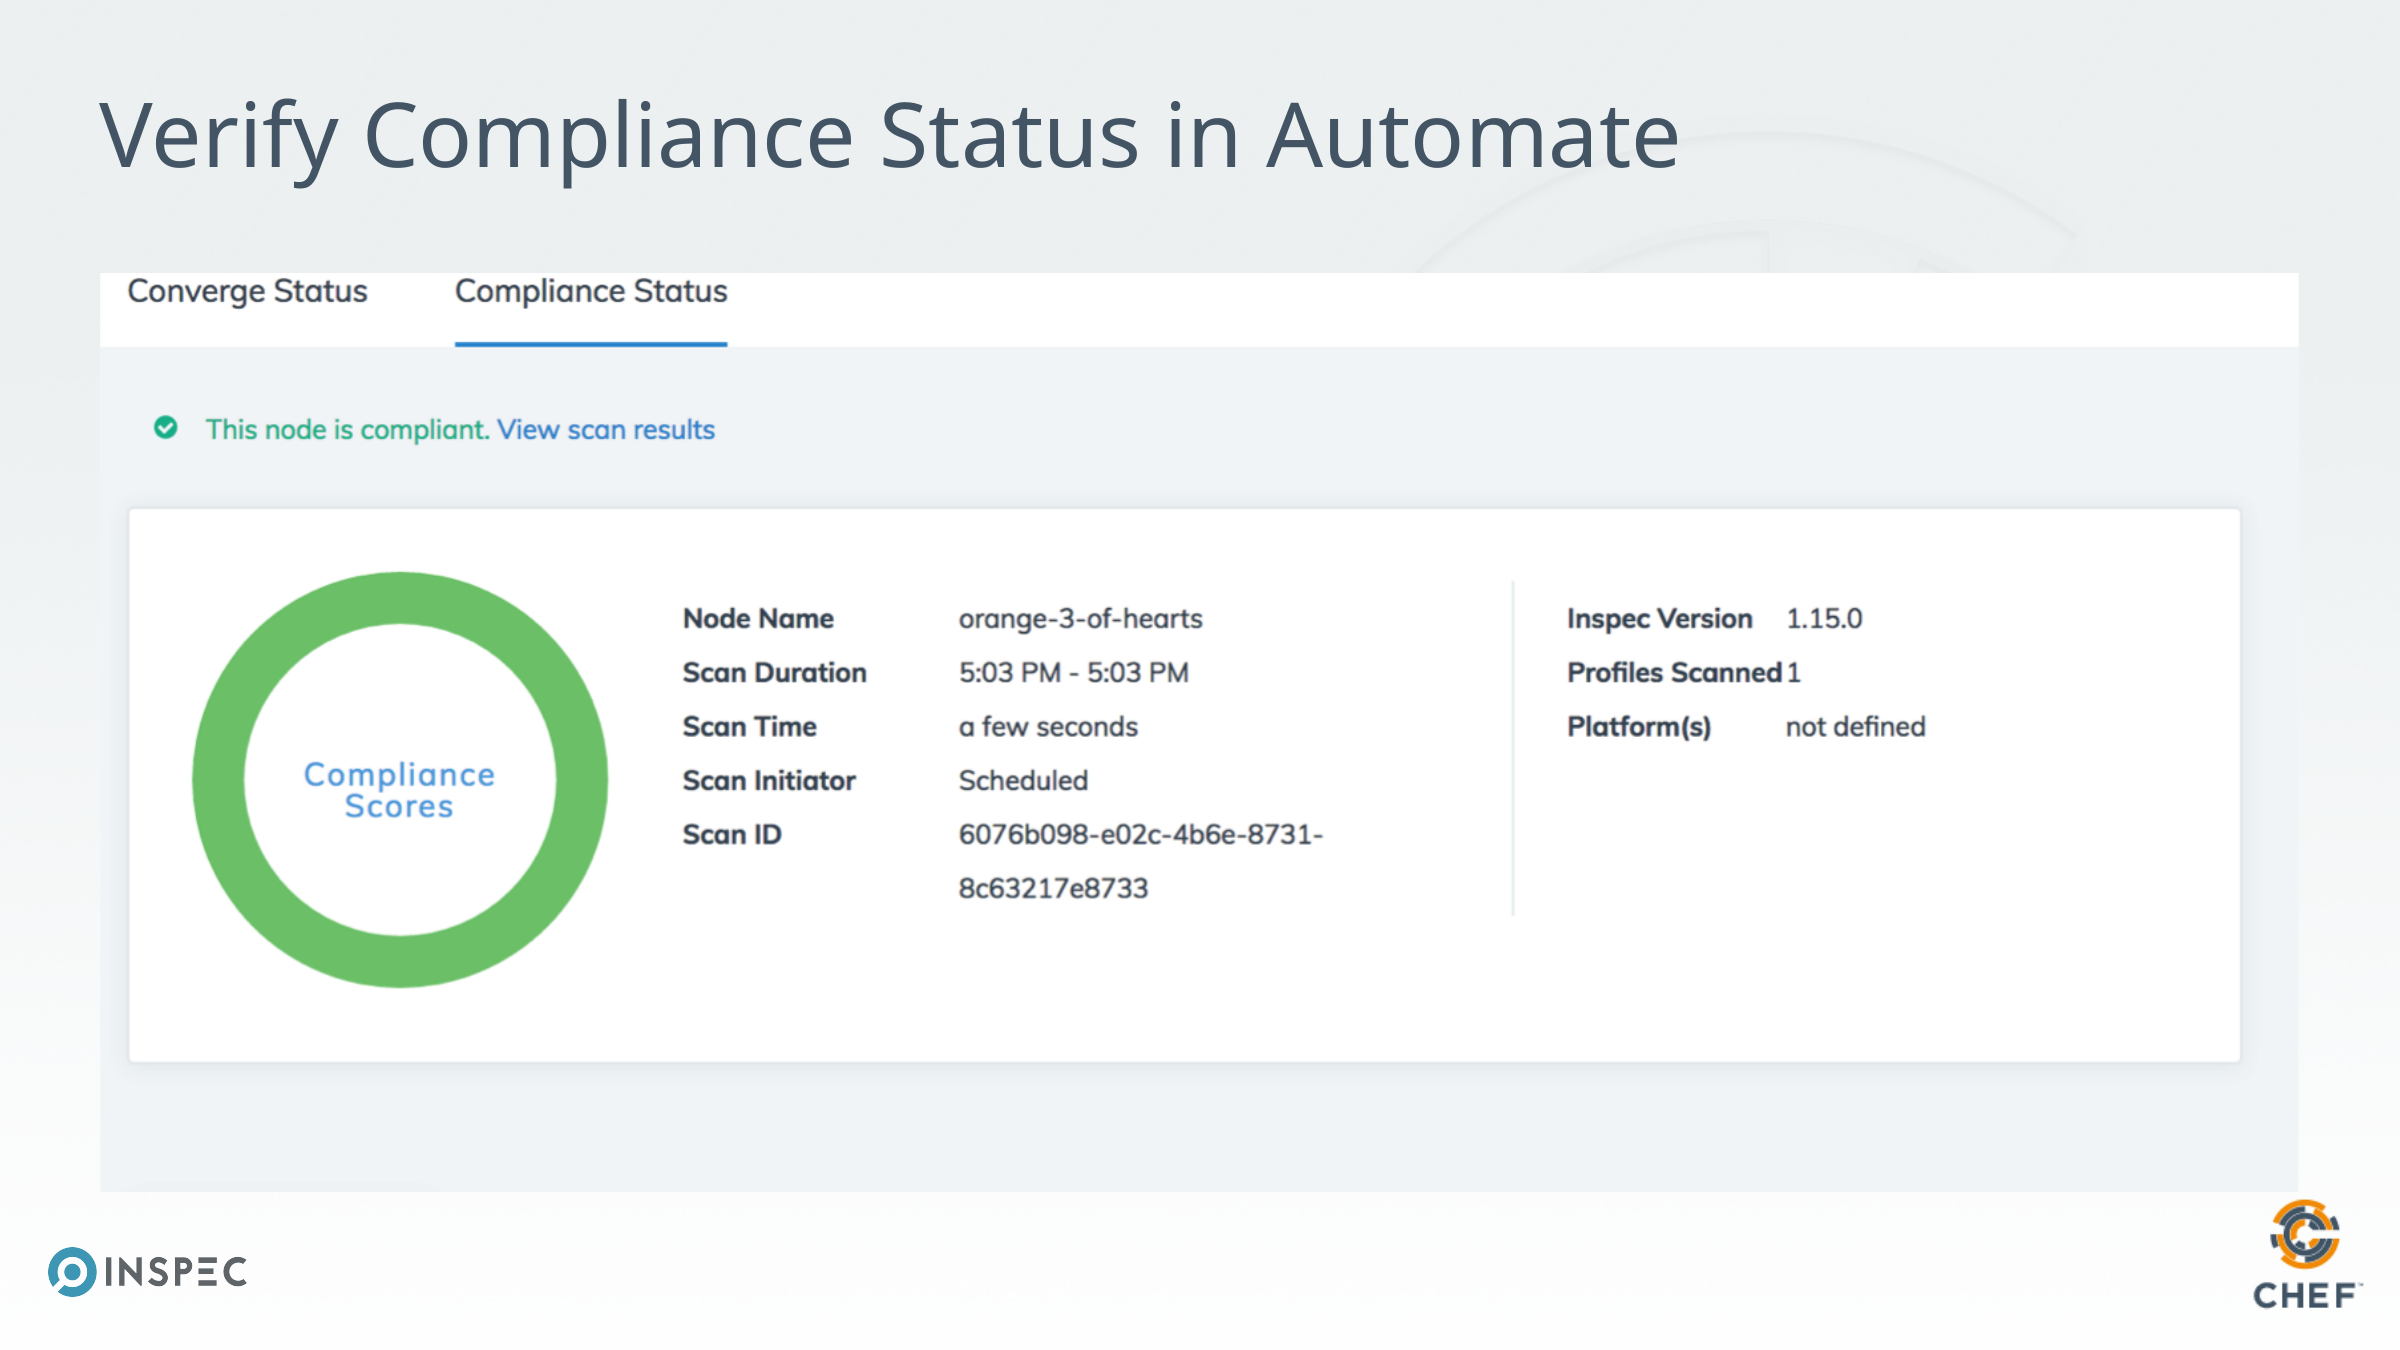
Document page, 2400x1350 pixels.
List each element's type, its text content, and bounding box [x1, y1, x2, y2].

title Verify Compliance Status in Automate [99, 90, 2300, 190]
picture [0, 0, 2400, 1350]
